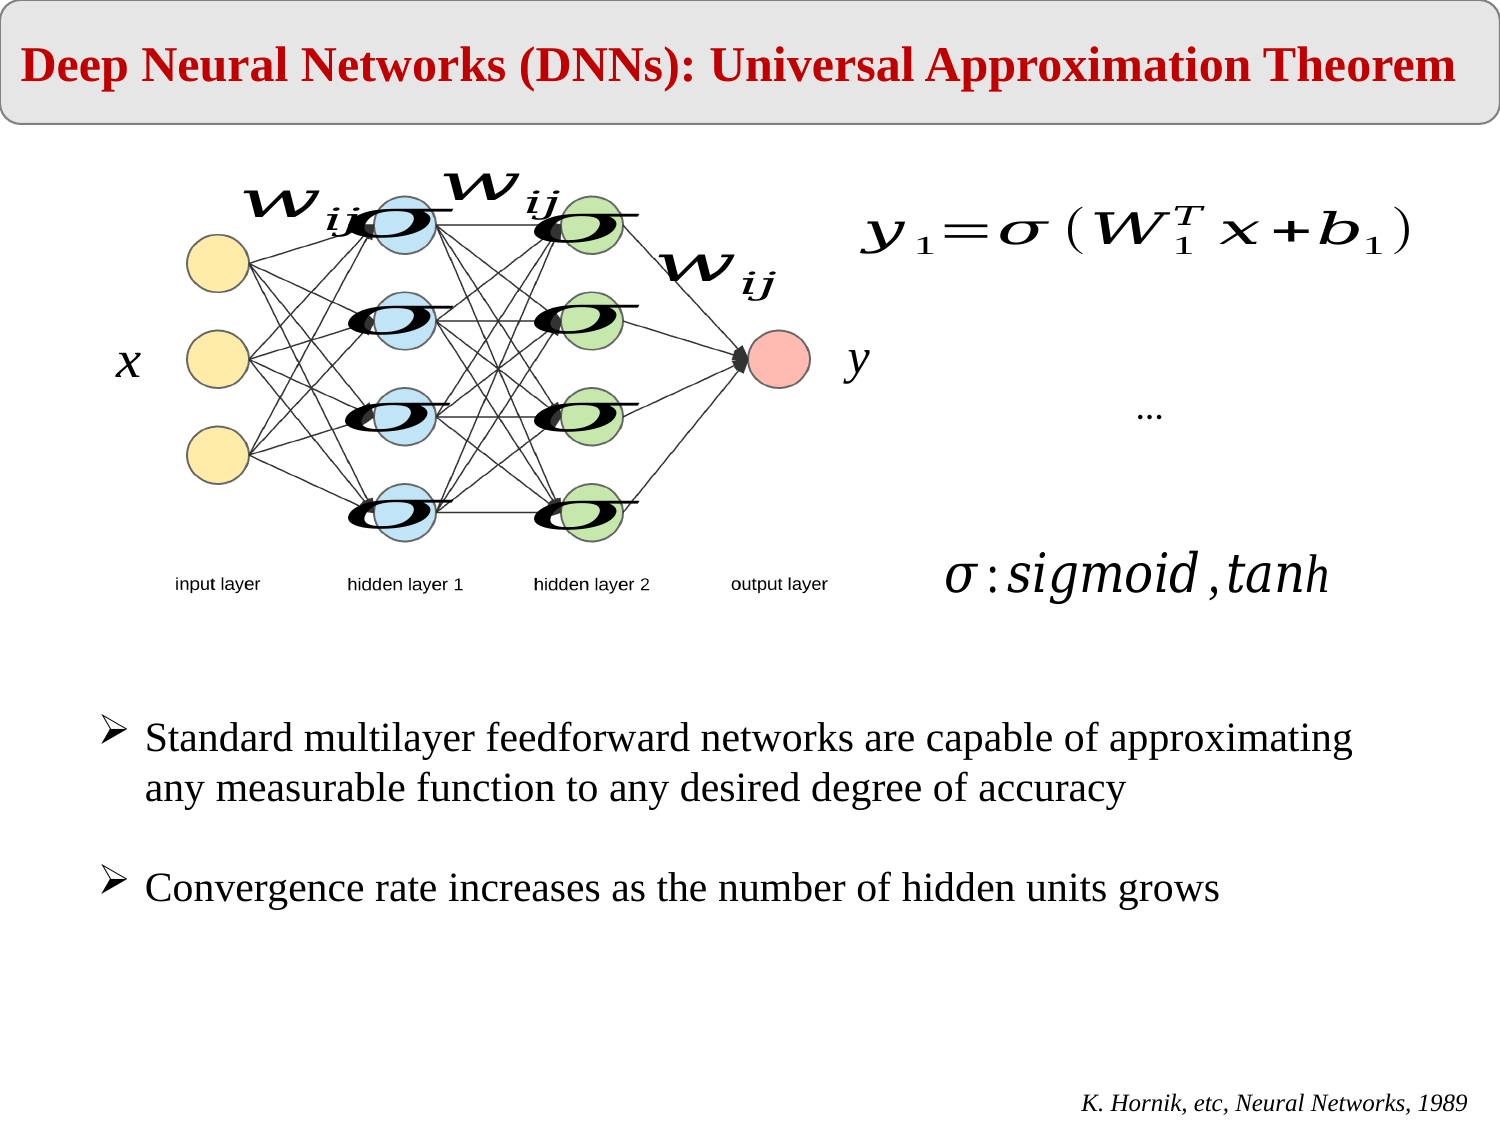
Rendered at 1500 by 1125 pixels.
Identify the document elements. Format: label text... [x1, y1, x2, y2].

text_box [945, 200, 1429, 530]
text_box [104, 155, 945, 602]
text_box K. Hornik, etc, Neural Networks, 1989 [1066, 1079, 1484, 1125]
text_box Standard multilayer feedforward networks are capable of approximating any measurable function to any desired degree of accuracy Convergence rate increases as the number of hidden units grows [83, 702, 1405, 962]
text_box Deep Neural Networks (DNNs): Universal Approximation Theorem [0, 0, 1500, 125]
